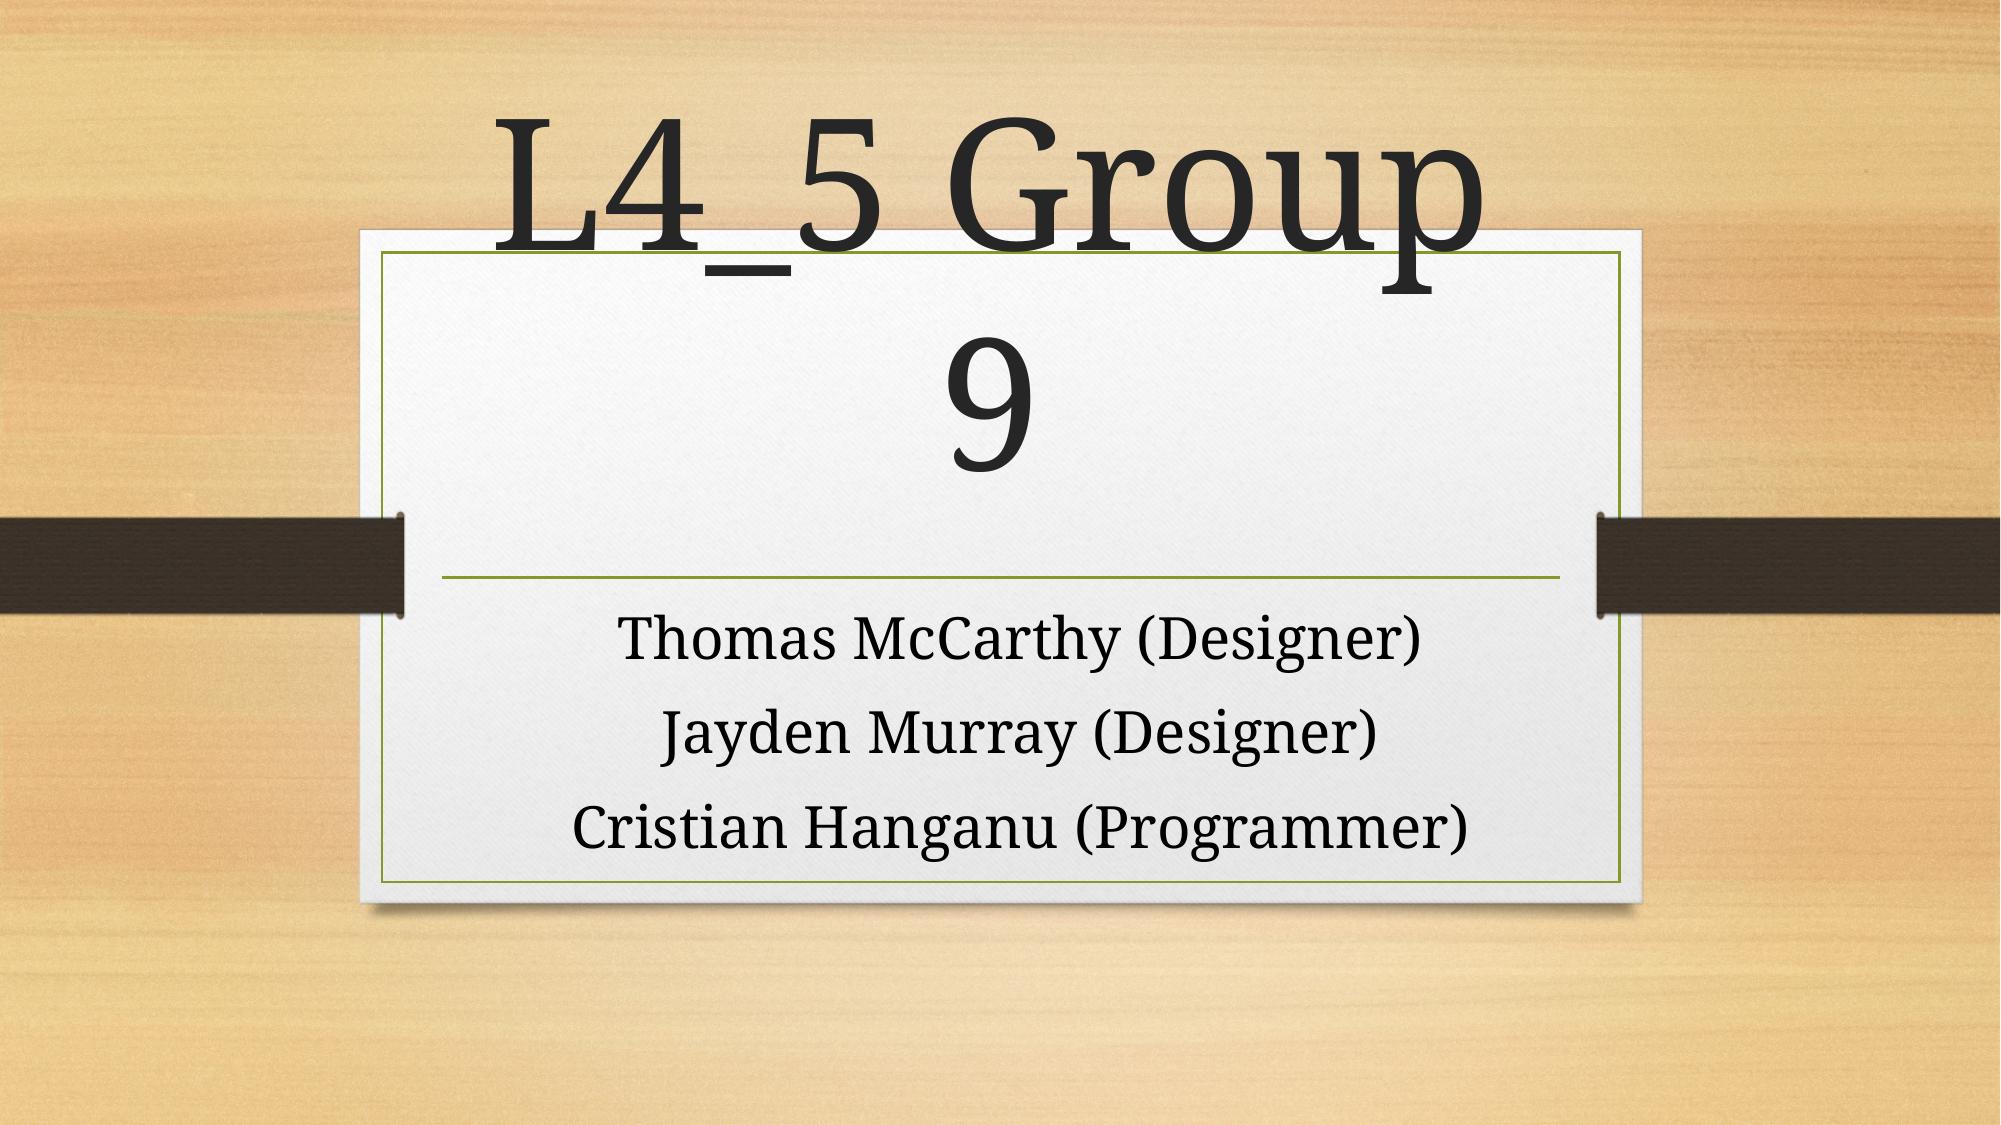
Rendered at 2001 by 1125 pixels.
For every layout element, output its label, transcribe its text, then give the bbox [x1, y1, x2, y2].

picture [0, 0, 2001, 1125]
title L4_5 Group 9 [431, 266, 1550, 515]
subtitle Thomas McCarthy (Designer) Jayden Murray (Designer) Cristian Hanganu (Programmer) [303, 594, 1738, 986]
